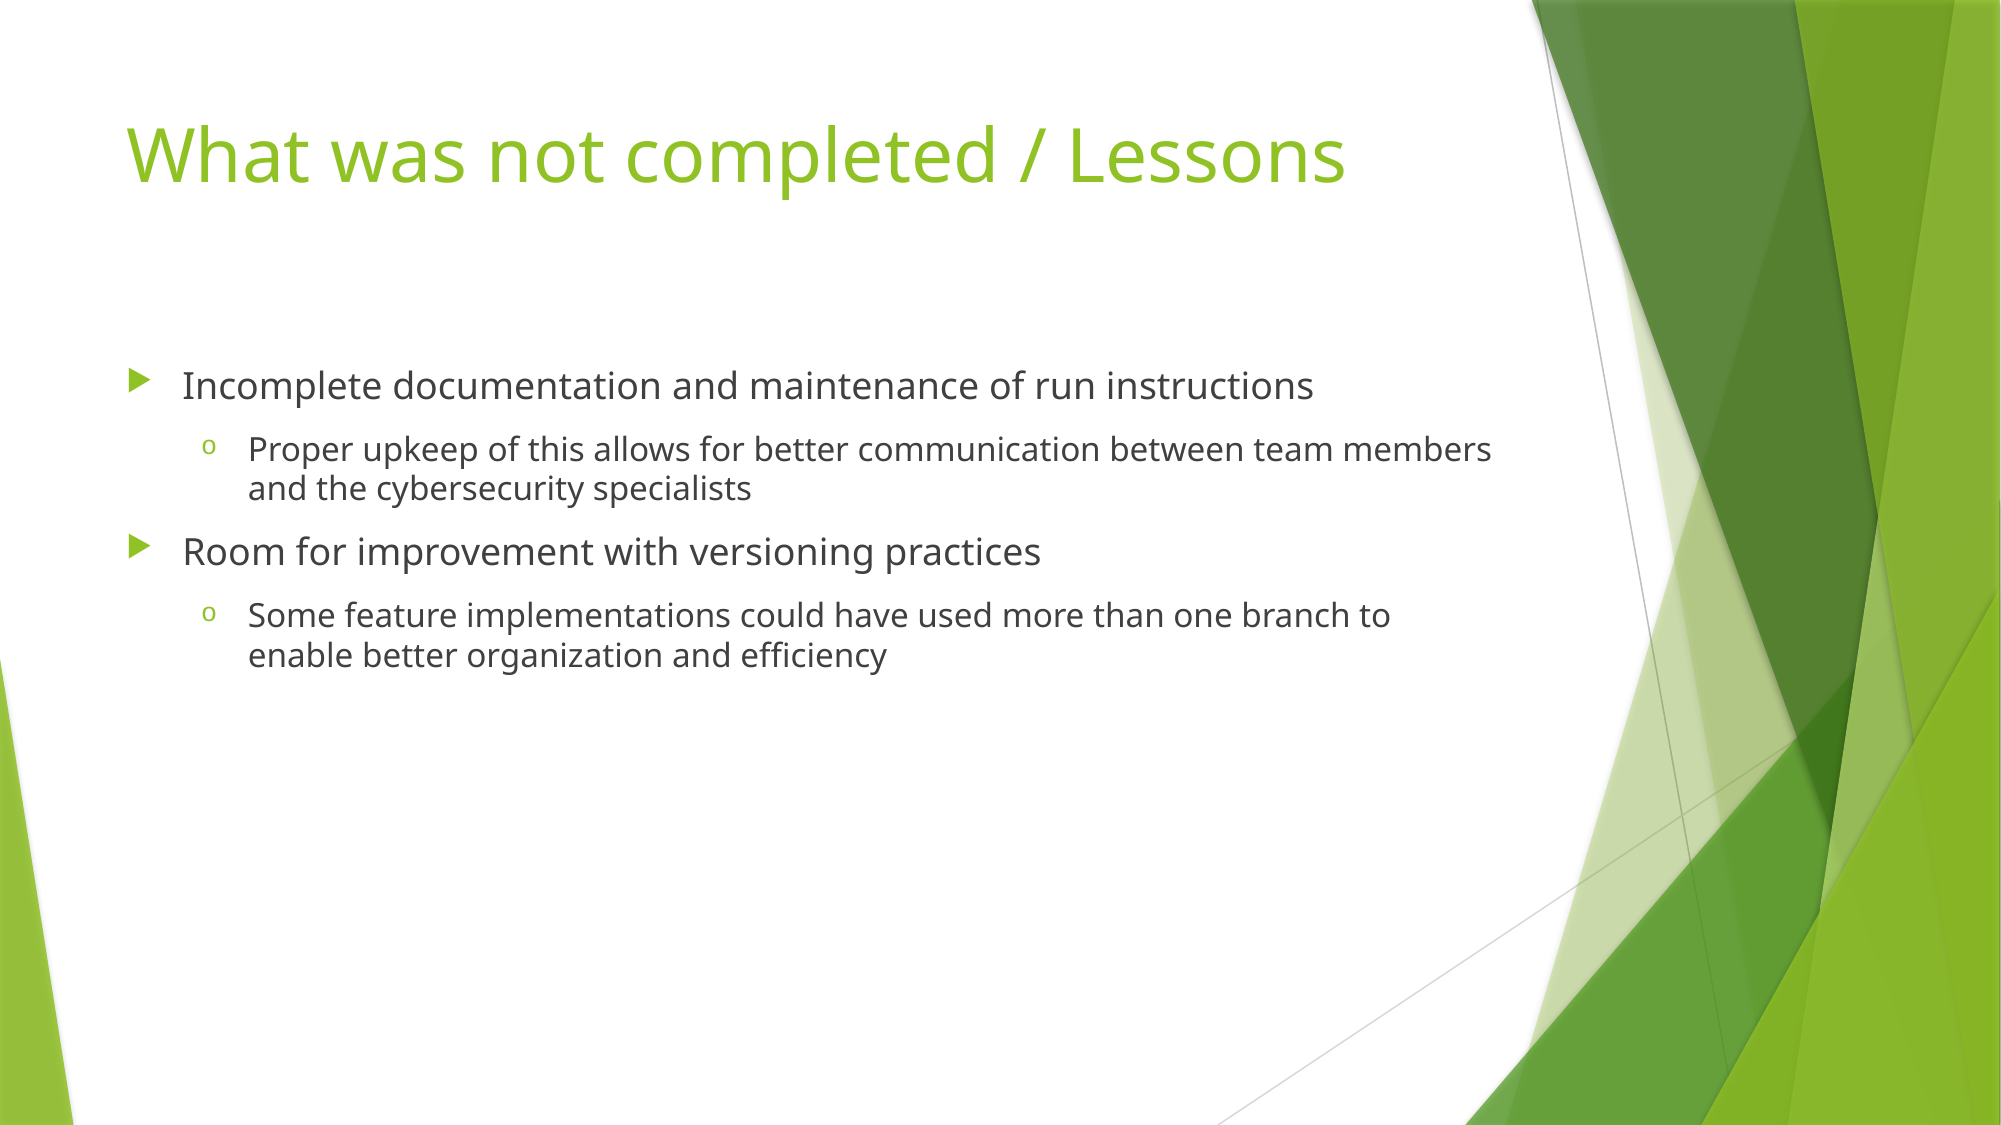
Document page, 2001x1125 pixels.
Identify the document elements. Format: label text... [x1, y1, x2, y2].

title What was not completed / Lessons [111, 99, 1522, 317]
list Incomplete documentation and maintenance of run instructions Proper upkeep of this allows for better communication between team members and the cybersecurity specialists Room for improvement with versioning practices Some feature implementations could have used more than one branch to enable better organization and efficiency [111, 354, 1522, 992]
